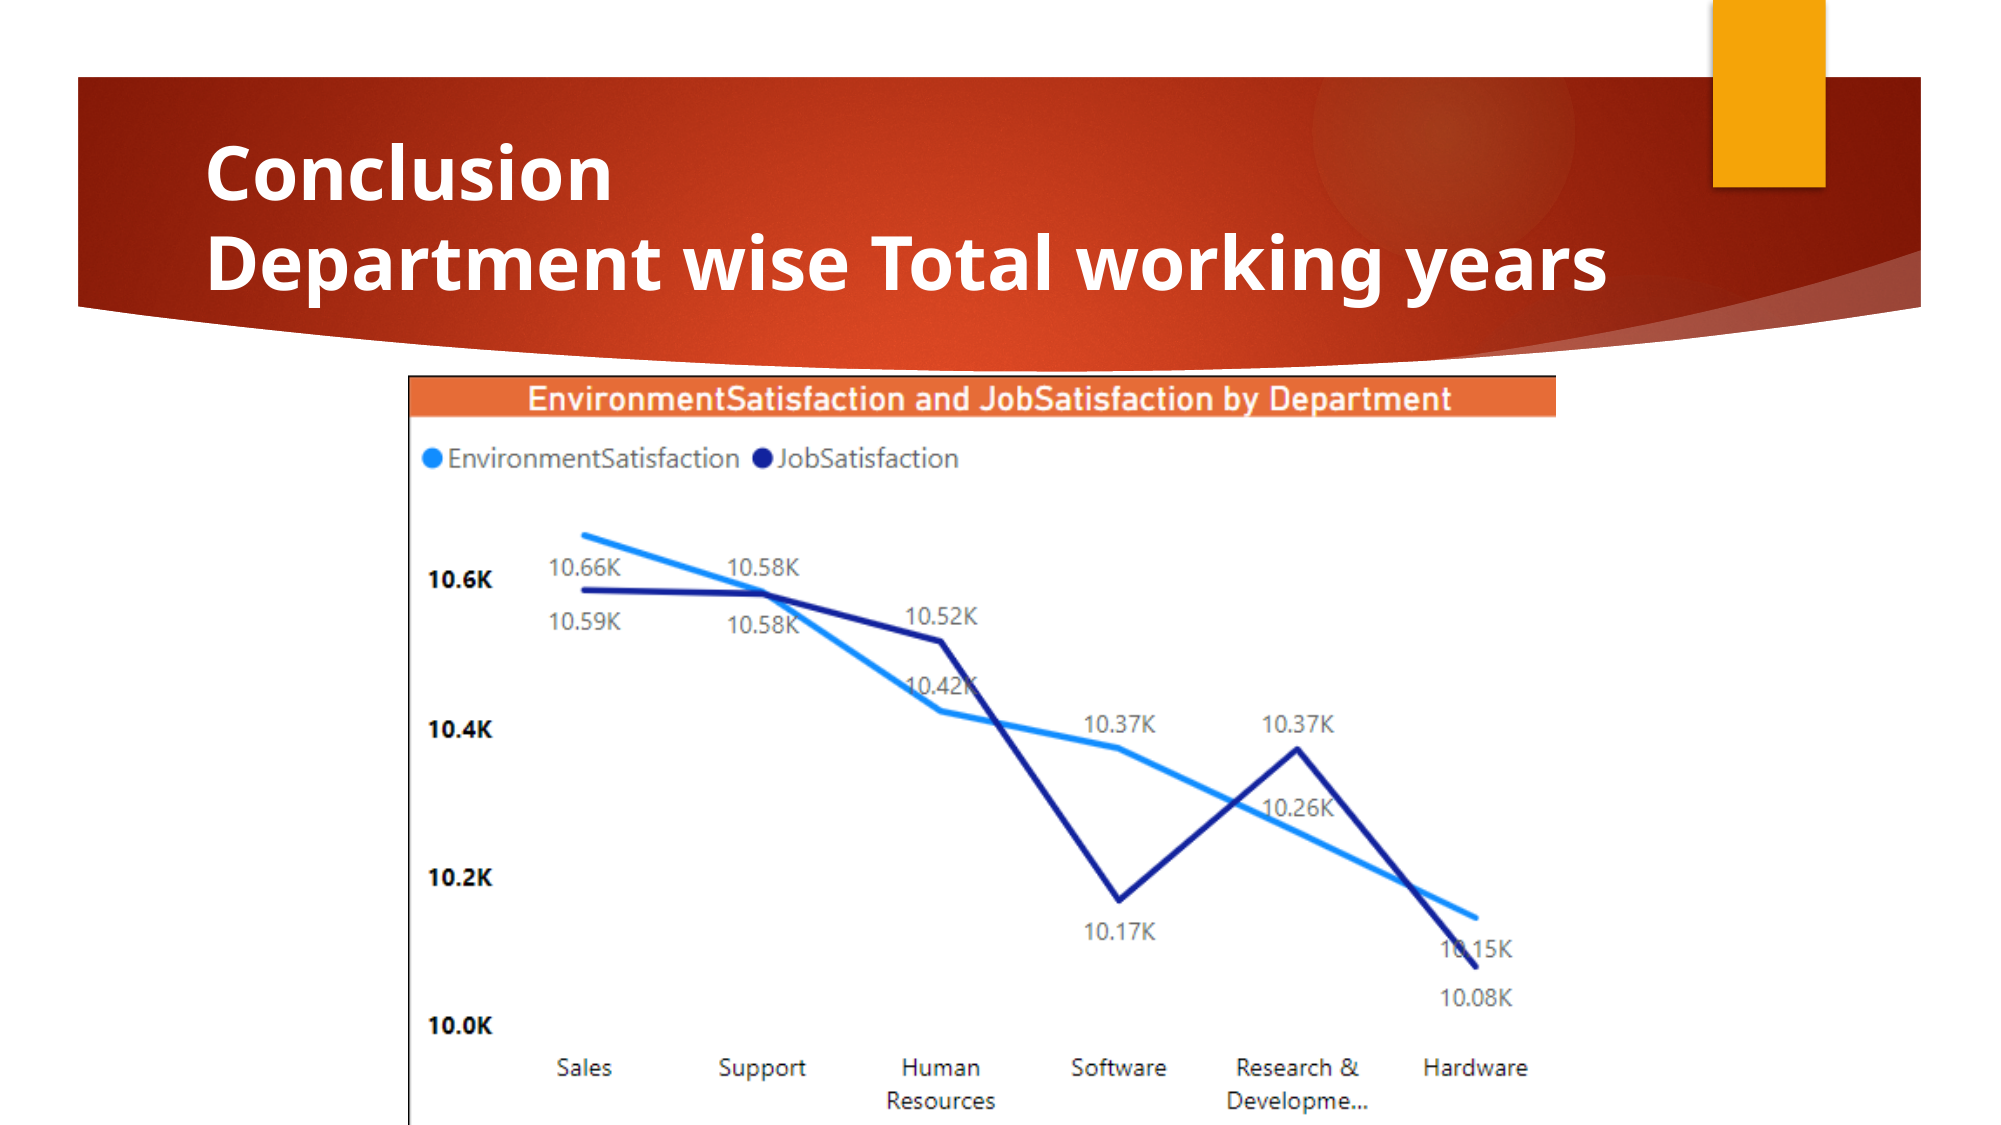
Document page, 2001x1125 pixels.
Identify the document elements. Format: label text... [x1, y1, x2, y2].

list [408, 374, 1556, 1125]
title Conclusion Department wise Total working years [189, 155, 1627, 275]
